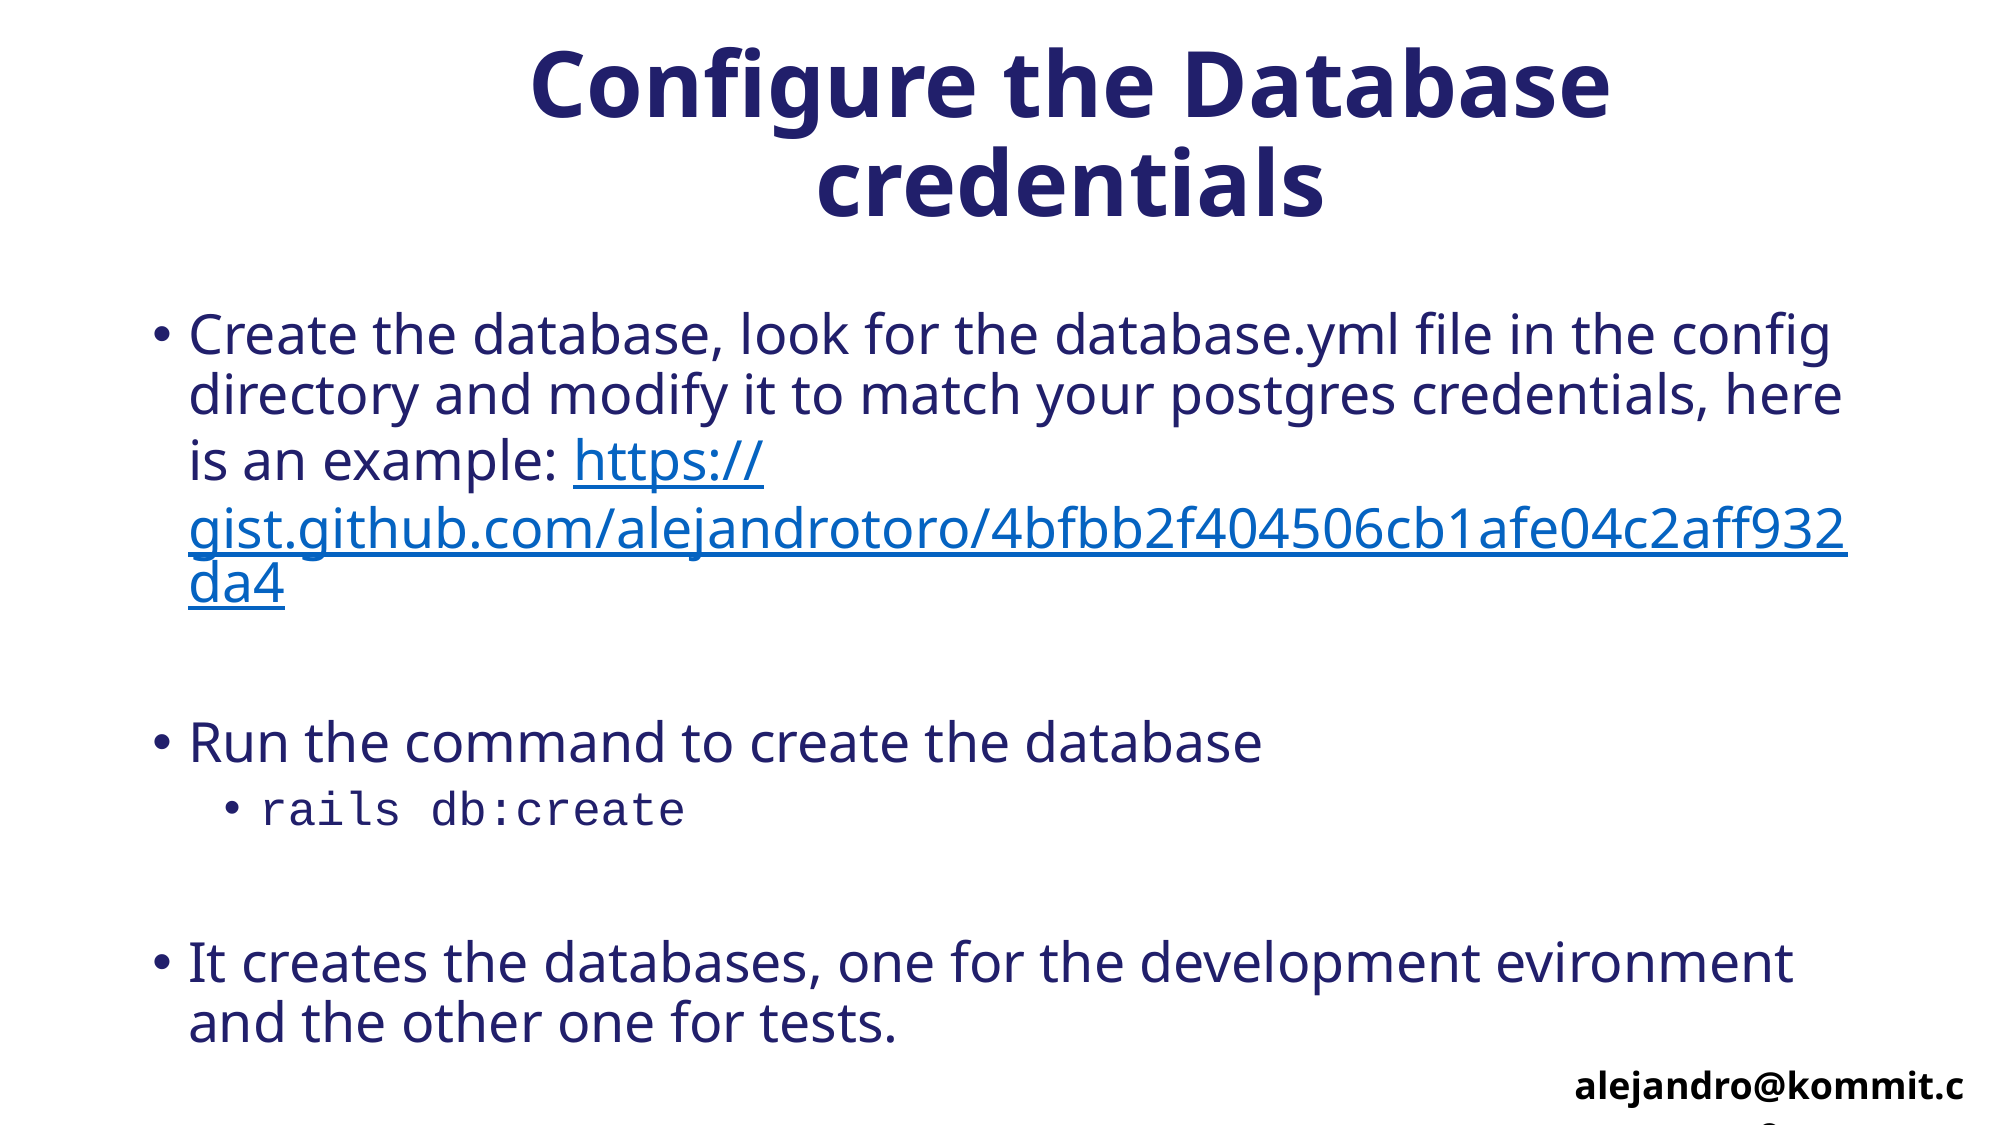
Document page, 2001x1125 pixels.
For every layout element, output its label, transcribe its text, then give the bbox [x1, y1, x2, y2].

text_box alejandro@kommit.co [1550, 1054, 1989, 1125]
list Create the database, look for the database.yml file in the config directory and modify it to match your postgres credentials, here is an example: https://gist.github.com/alejandrotoro/4bfbb2f404506cb1afe04c2aff932da4 Run the command to create the database rails db:create It creates the databases, one for the development evironment and the other one for tests. [137, 299, 1863, 1014]
title Configure the Database credentials [279, 28, 1863, 247]
